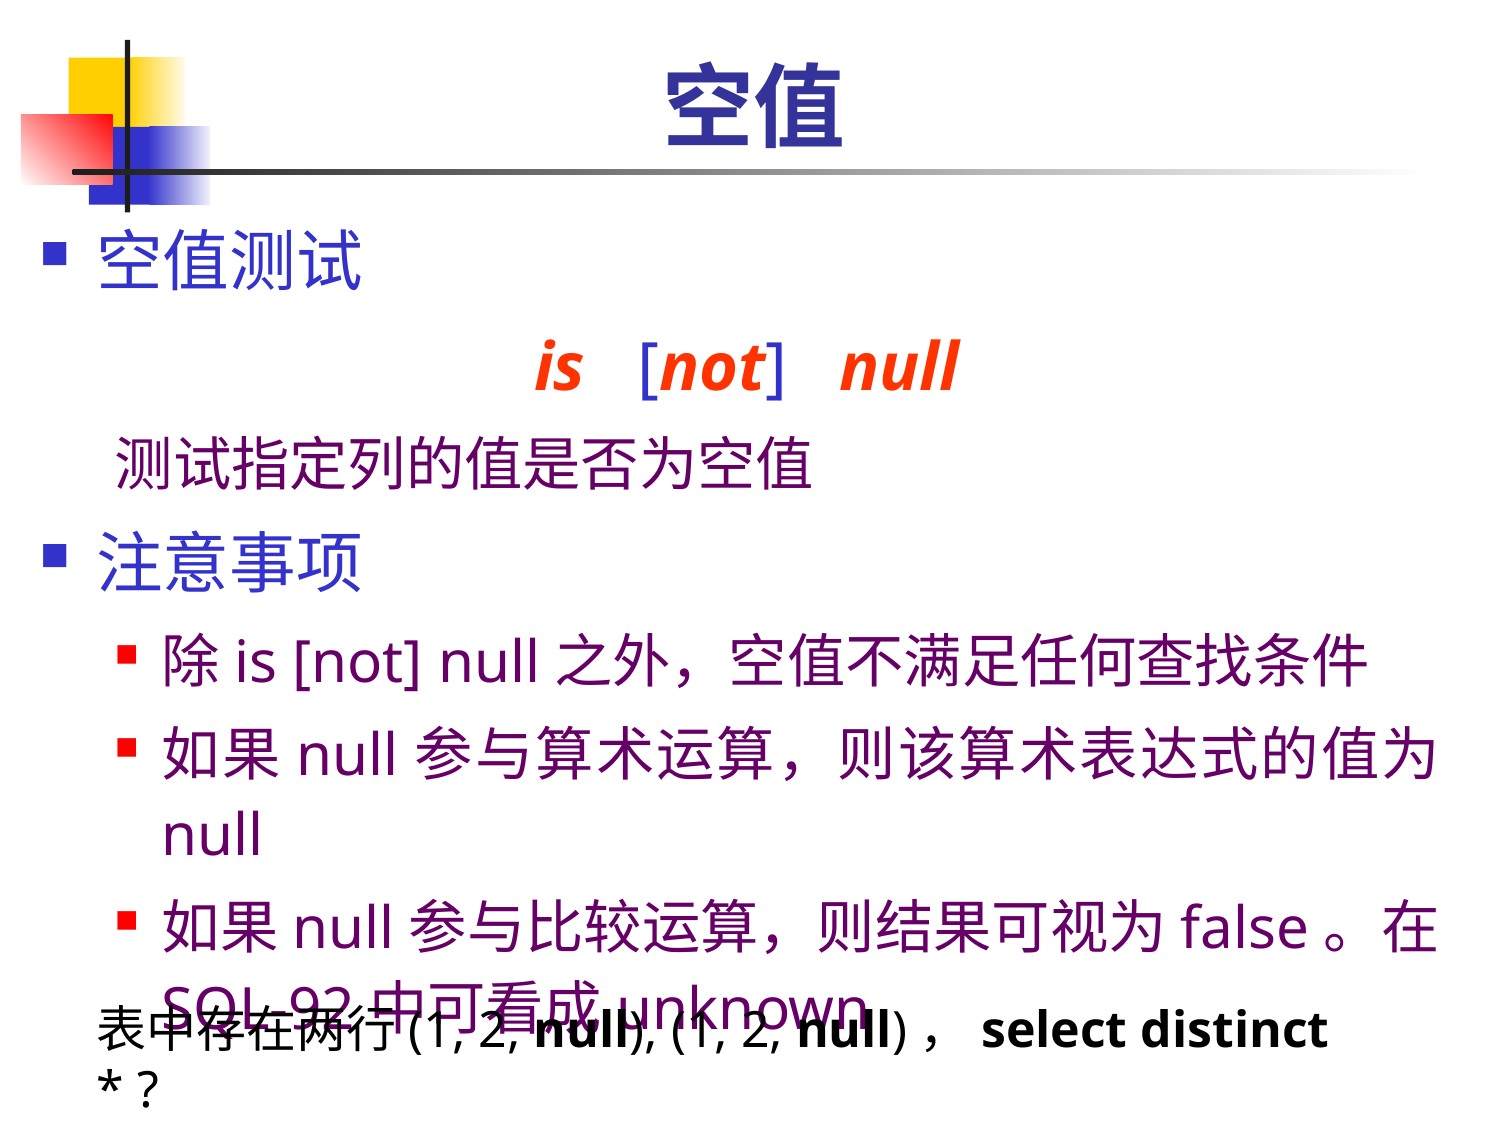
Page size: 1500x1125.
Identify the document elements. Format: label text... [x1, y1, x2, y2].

title 空值 [57, 27, 1451, 167]
text_box 表中存在两行(1, 2, null), (1, 2, null)，select distinct * ? [81, 990, 1418, 1125]
list 空值测试 is [not] null 测试指定列的值是否为空值 注意事项 除is [not] null之外，空值不满足任何查找条件 如果null参与算术运算，则该算术表达式的值为null 如果null参与比较运算，则结果可视为false。在SQL-92中可看成unknown [24, 199, 1470, 1101]
